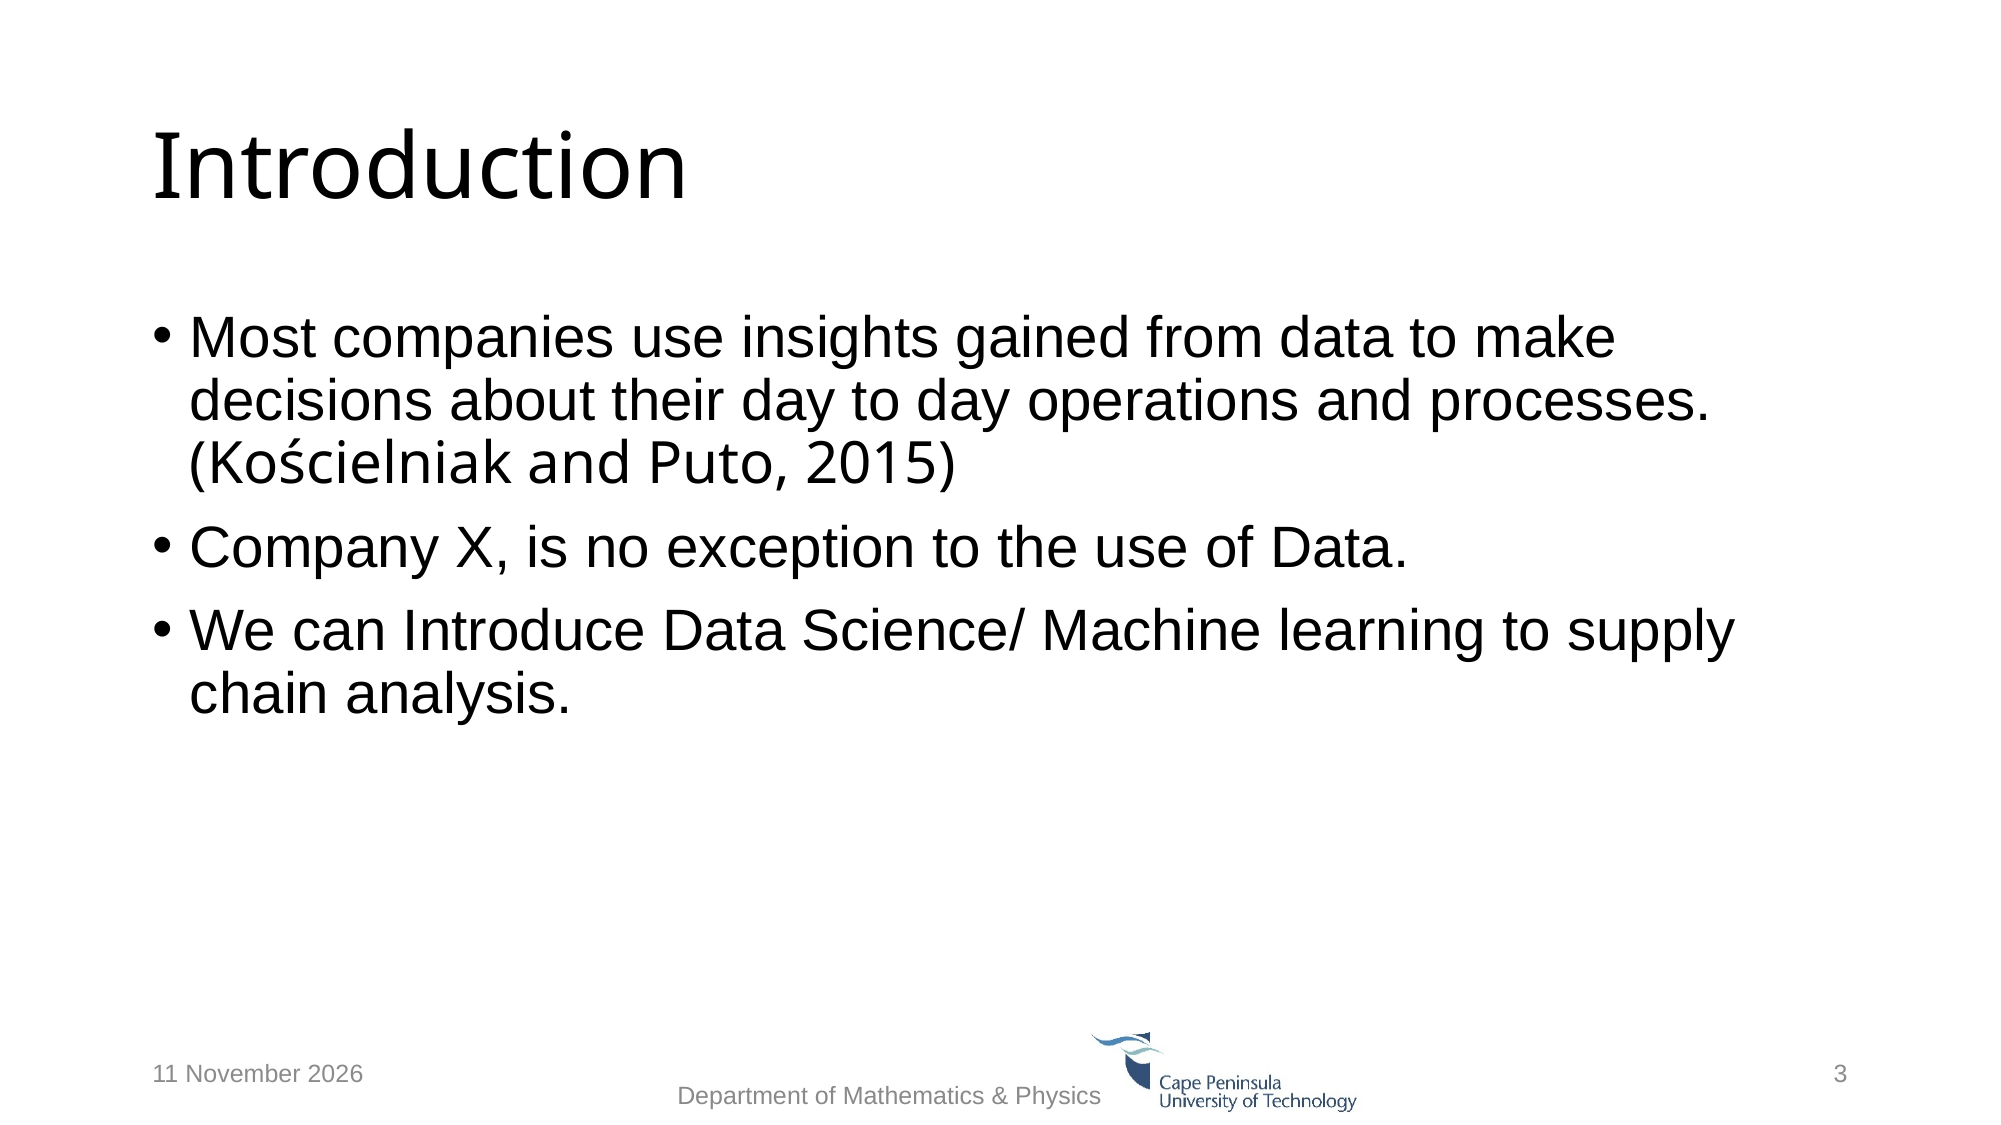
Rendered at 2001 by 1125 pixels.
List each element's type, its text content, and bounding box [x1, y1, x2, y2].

footer Department of Mathematics & Physics [662, 1042, 1338, 1103]
list Most companies use insights gained from data to make decisions about their day to day operations and processes. (Kościelniak and Puto, 2015) Company X, is no exception to the use of Data. We can Introduce Data Science/ Machine learning to supply chain analysis. [137, 299, 1863, 1014]
picture [1091, 1032, 1432, 1113]
title Introduction [137, 59, 1863, 278]
slide_number 3 [1412, 1042, 1863, 1103]
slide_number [137, 1042, 588, 1103]
